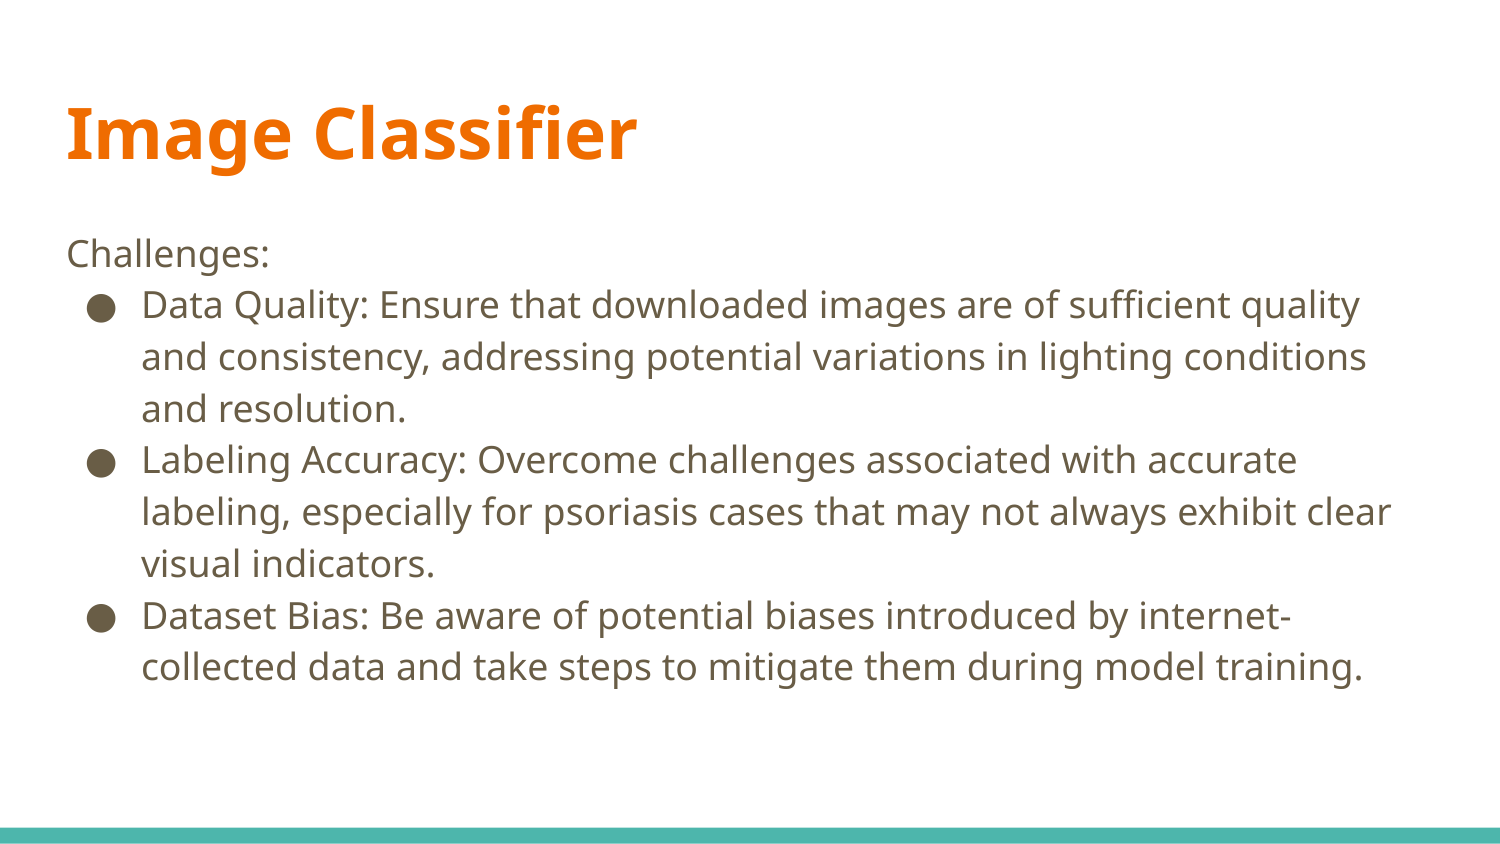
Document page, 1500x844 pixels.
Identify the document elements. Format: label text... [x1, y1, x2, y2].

title Image Classifier [51, 72, 1449, 189]
list Challenges: Data Quality: Ensure that downloaded images are of sufficient quality and consistency, addressing potential variations in lighting conditions and resolution. Labeling Accuracy: Overcome challenges associated with accurate labeling, especially for psoriasis cases that may not always exhibit clear visual indicators. Dataset Bias: Be aware of potential biases introduced by internet-collected data and take steps to mitigate them during model training. [51, 207, 1449, 750]
